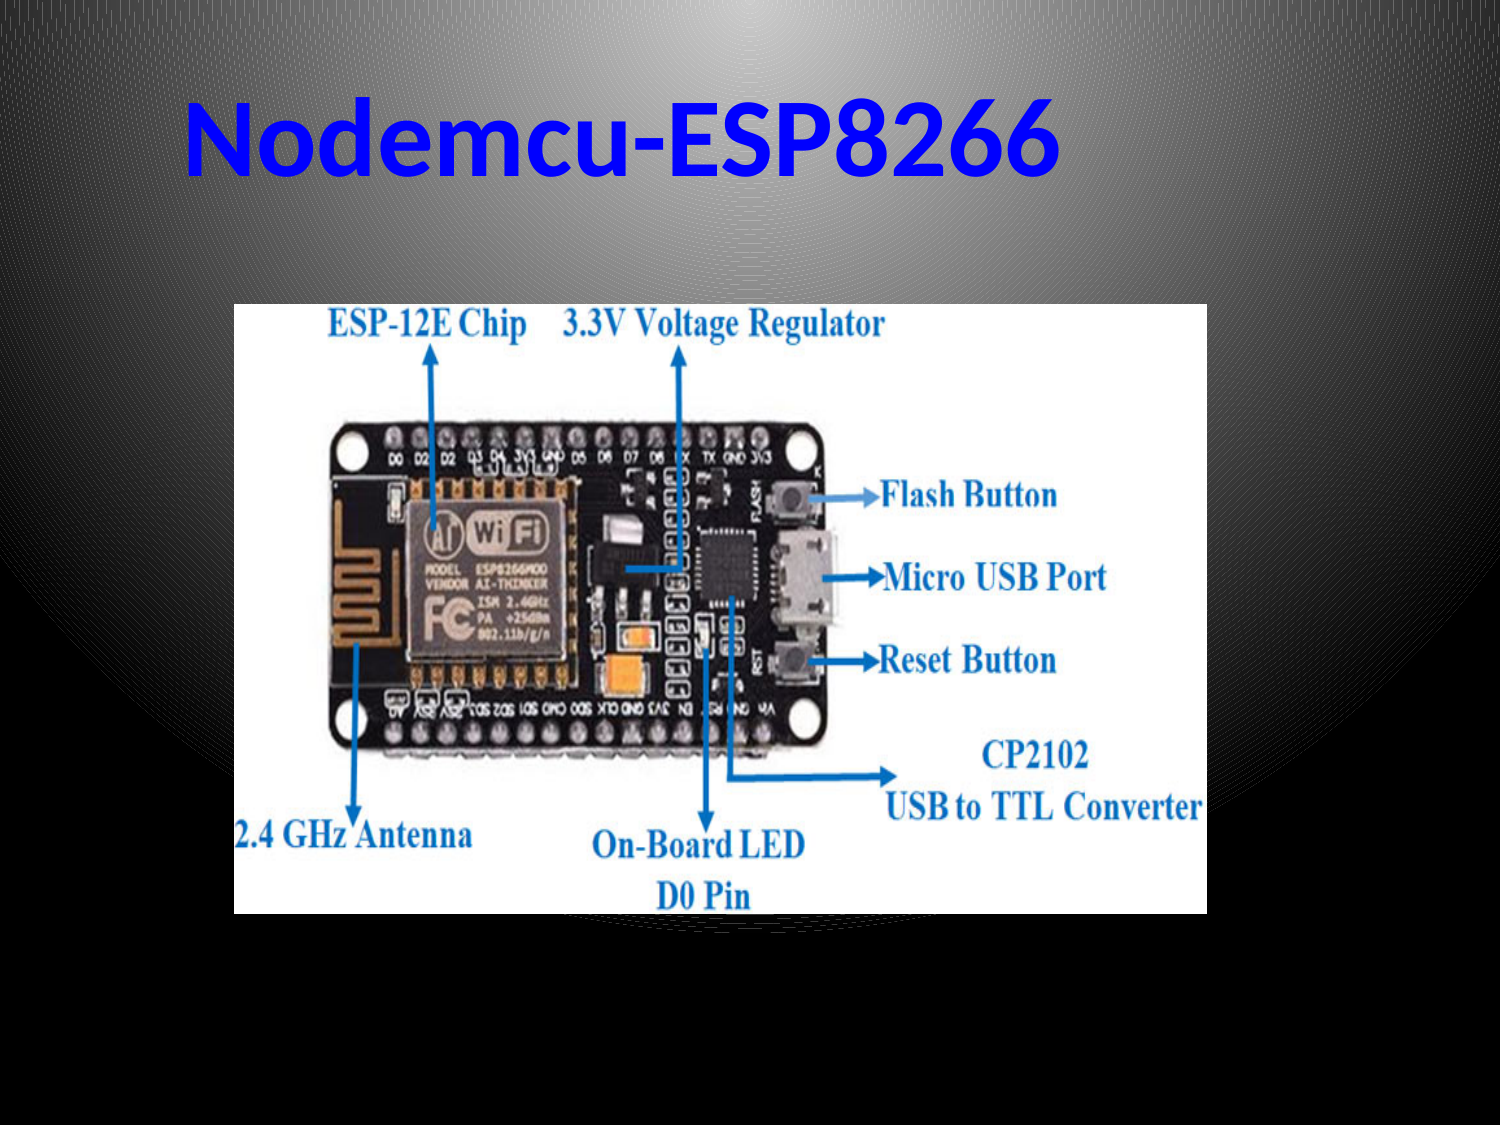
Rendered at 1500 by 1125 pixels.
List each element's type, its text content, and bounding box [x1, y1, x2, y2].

subtitle [82, 187, 1407, 1079]
title Nodemcu-ESP8266 [167, 29, 1321, 187]
picture [234, 304, 1208, 915]
